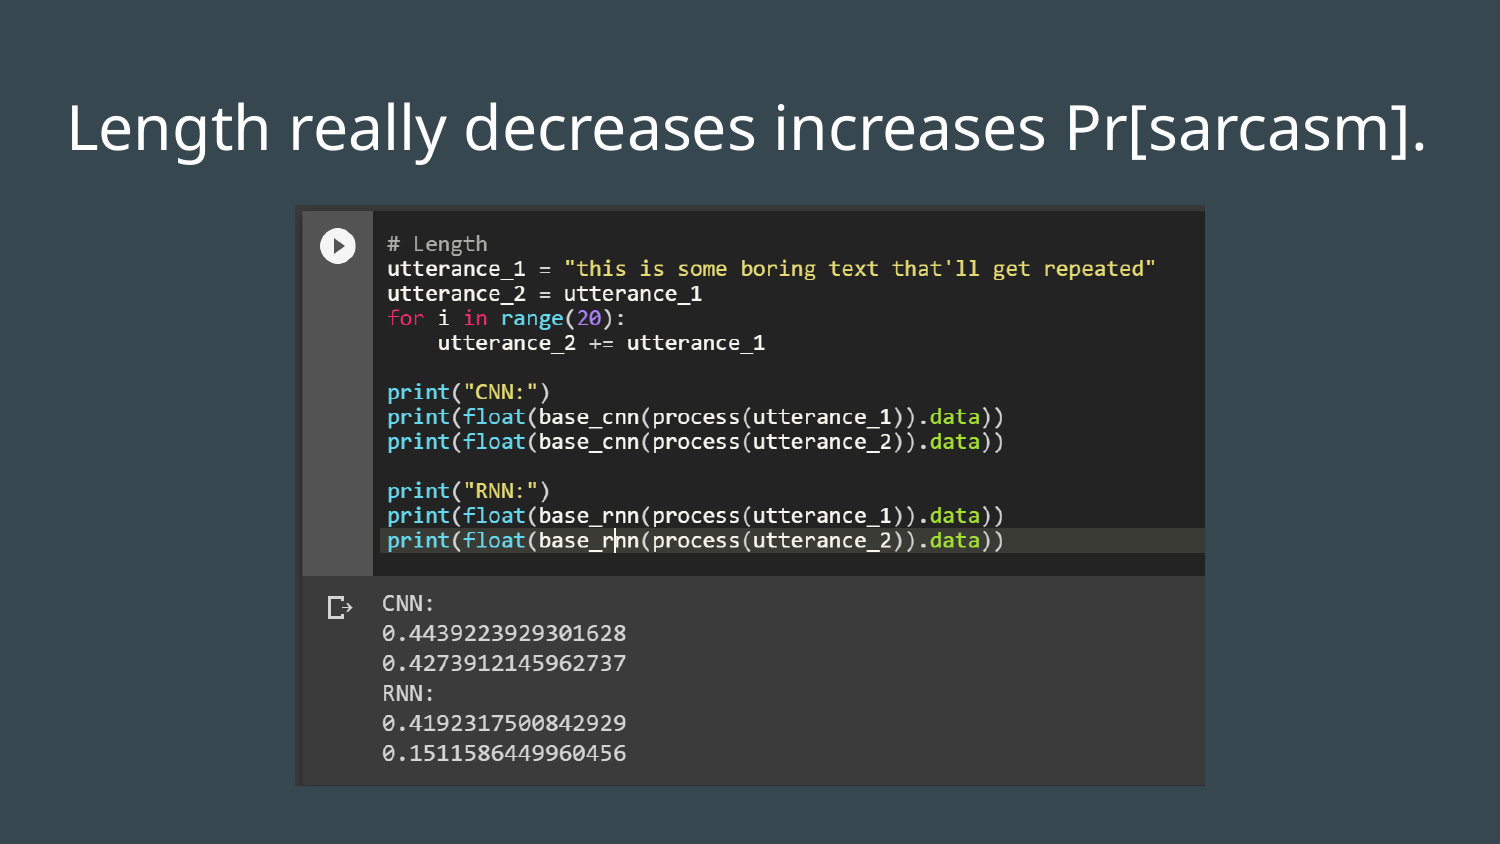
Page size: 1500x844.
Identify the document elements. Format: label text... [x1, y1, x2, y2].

title Length really decreases increases Pr[sarcasm]. [51, 72, 1449, 167]
picture [295, 204, 1205, 787]
